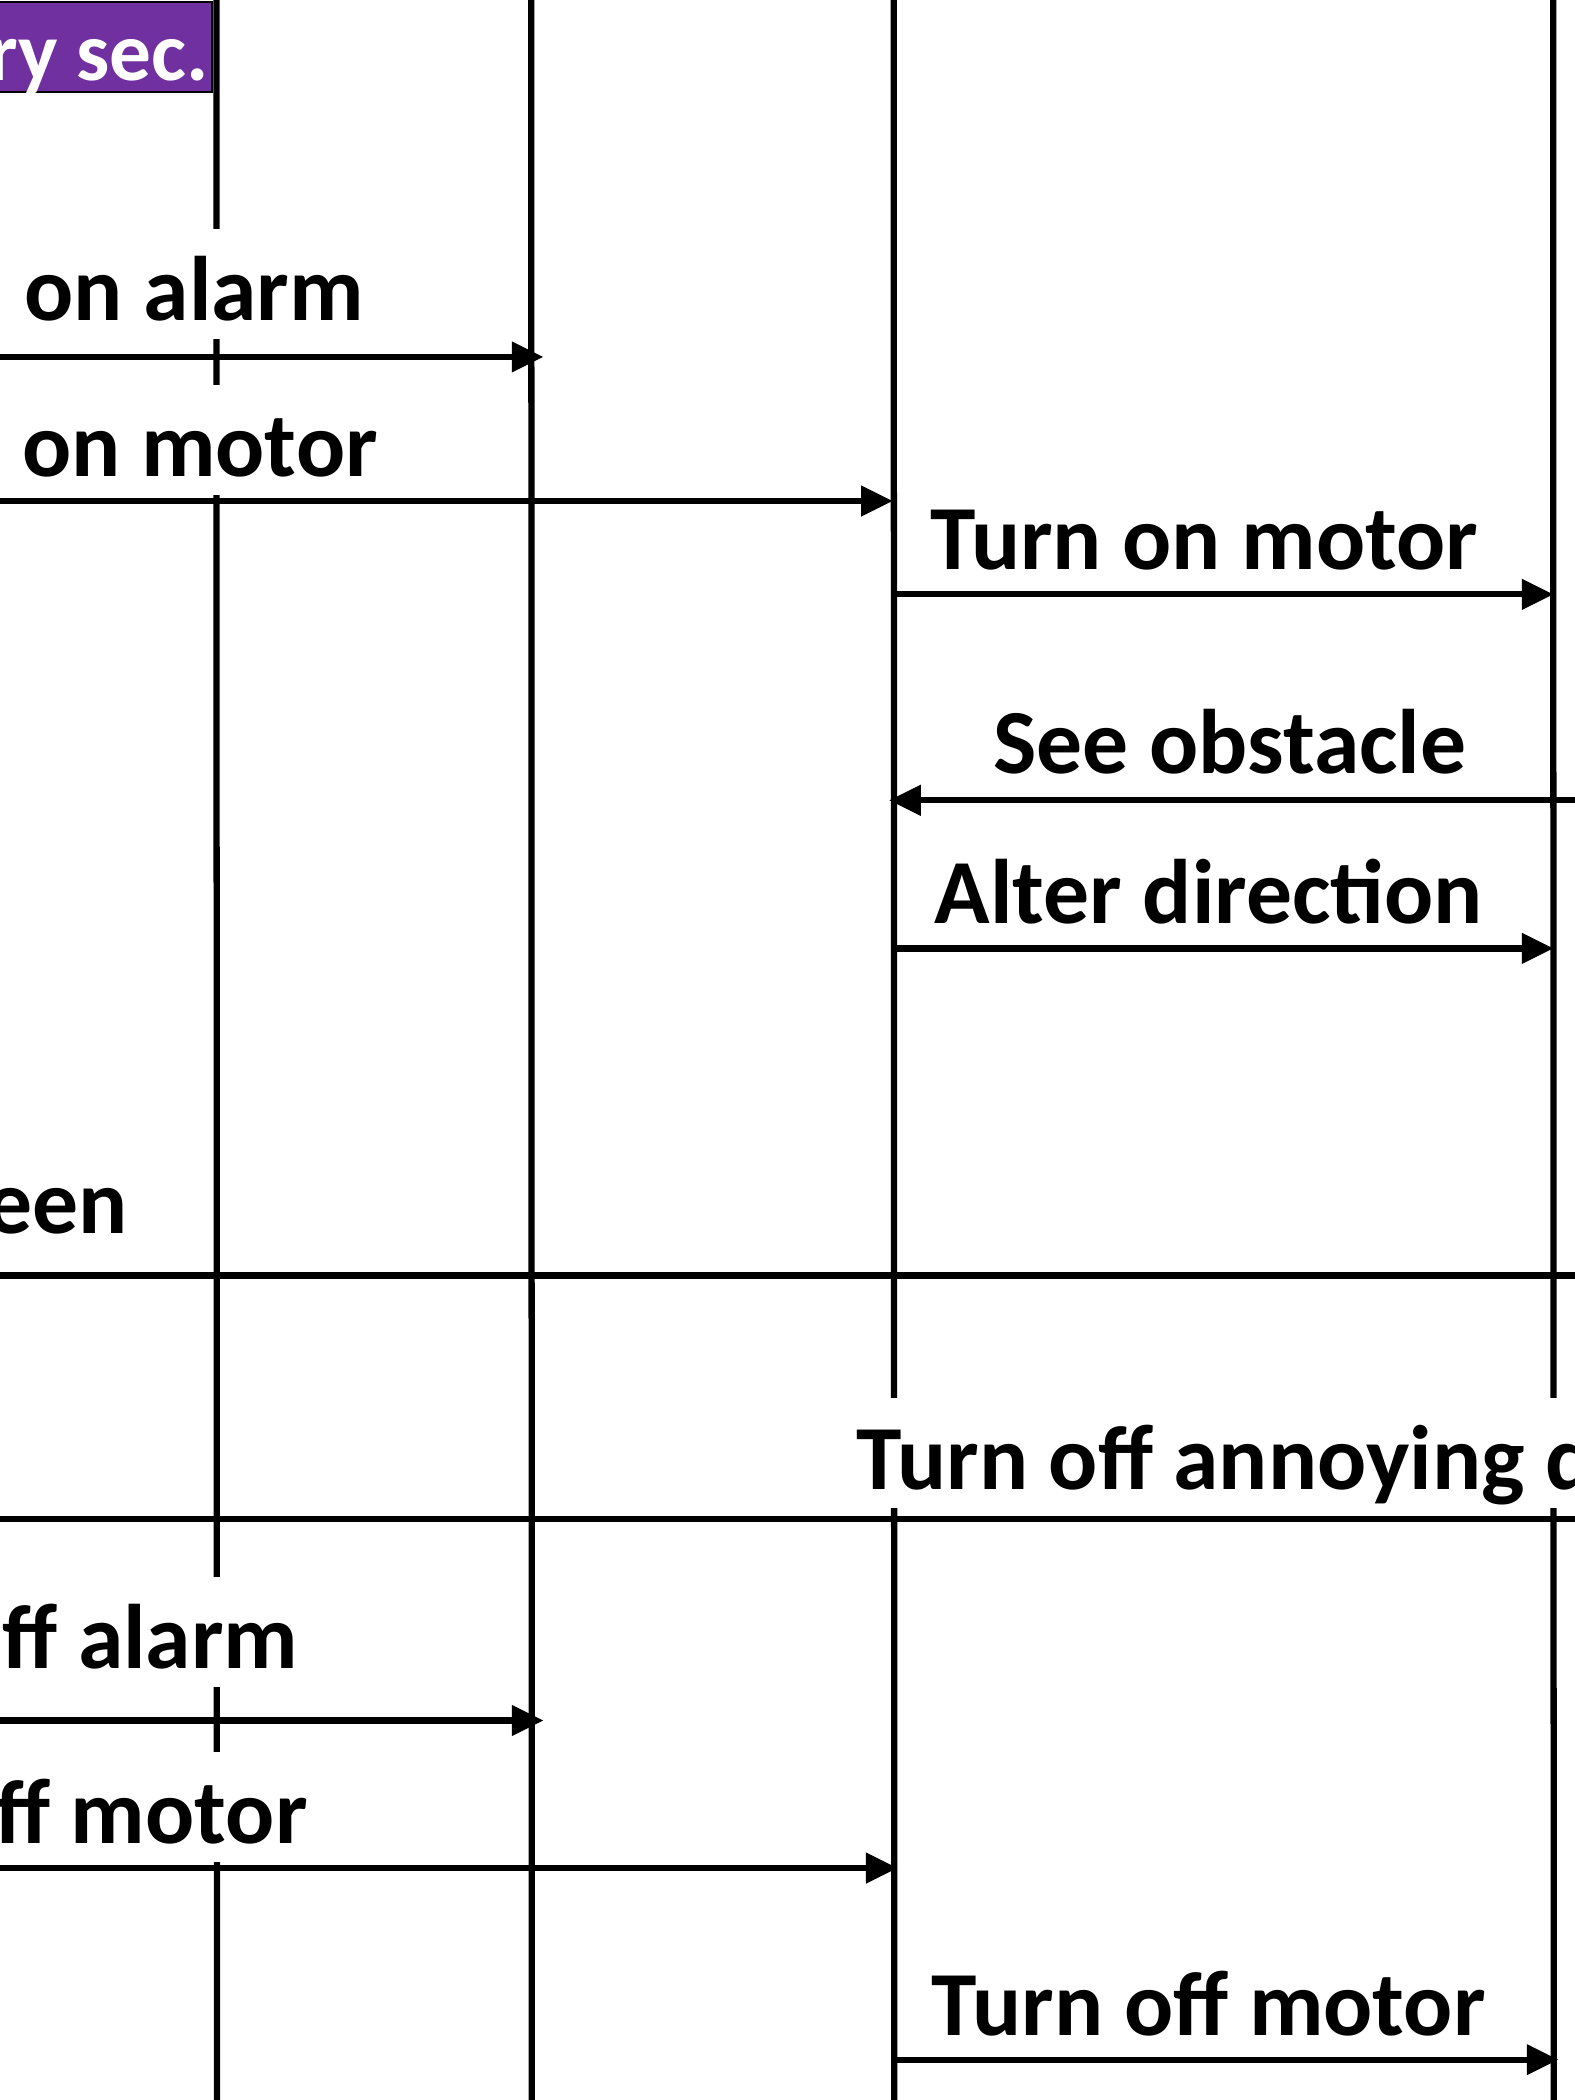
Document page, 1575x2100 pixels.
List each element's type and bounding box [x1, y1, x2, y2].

text_box [0, 0, 1575, 2100]
